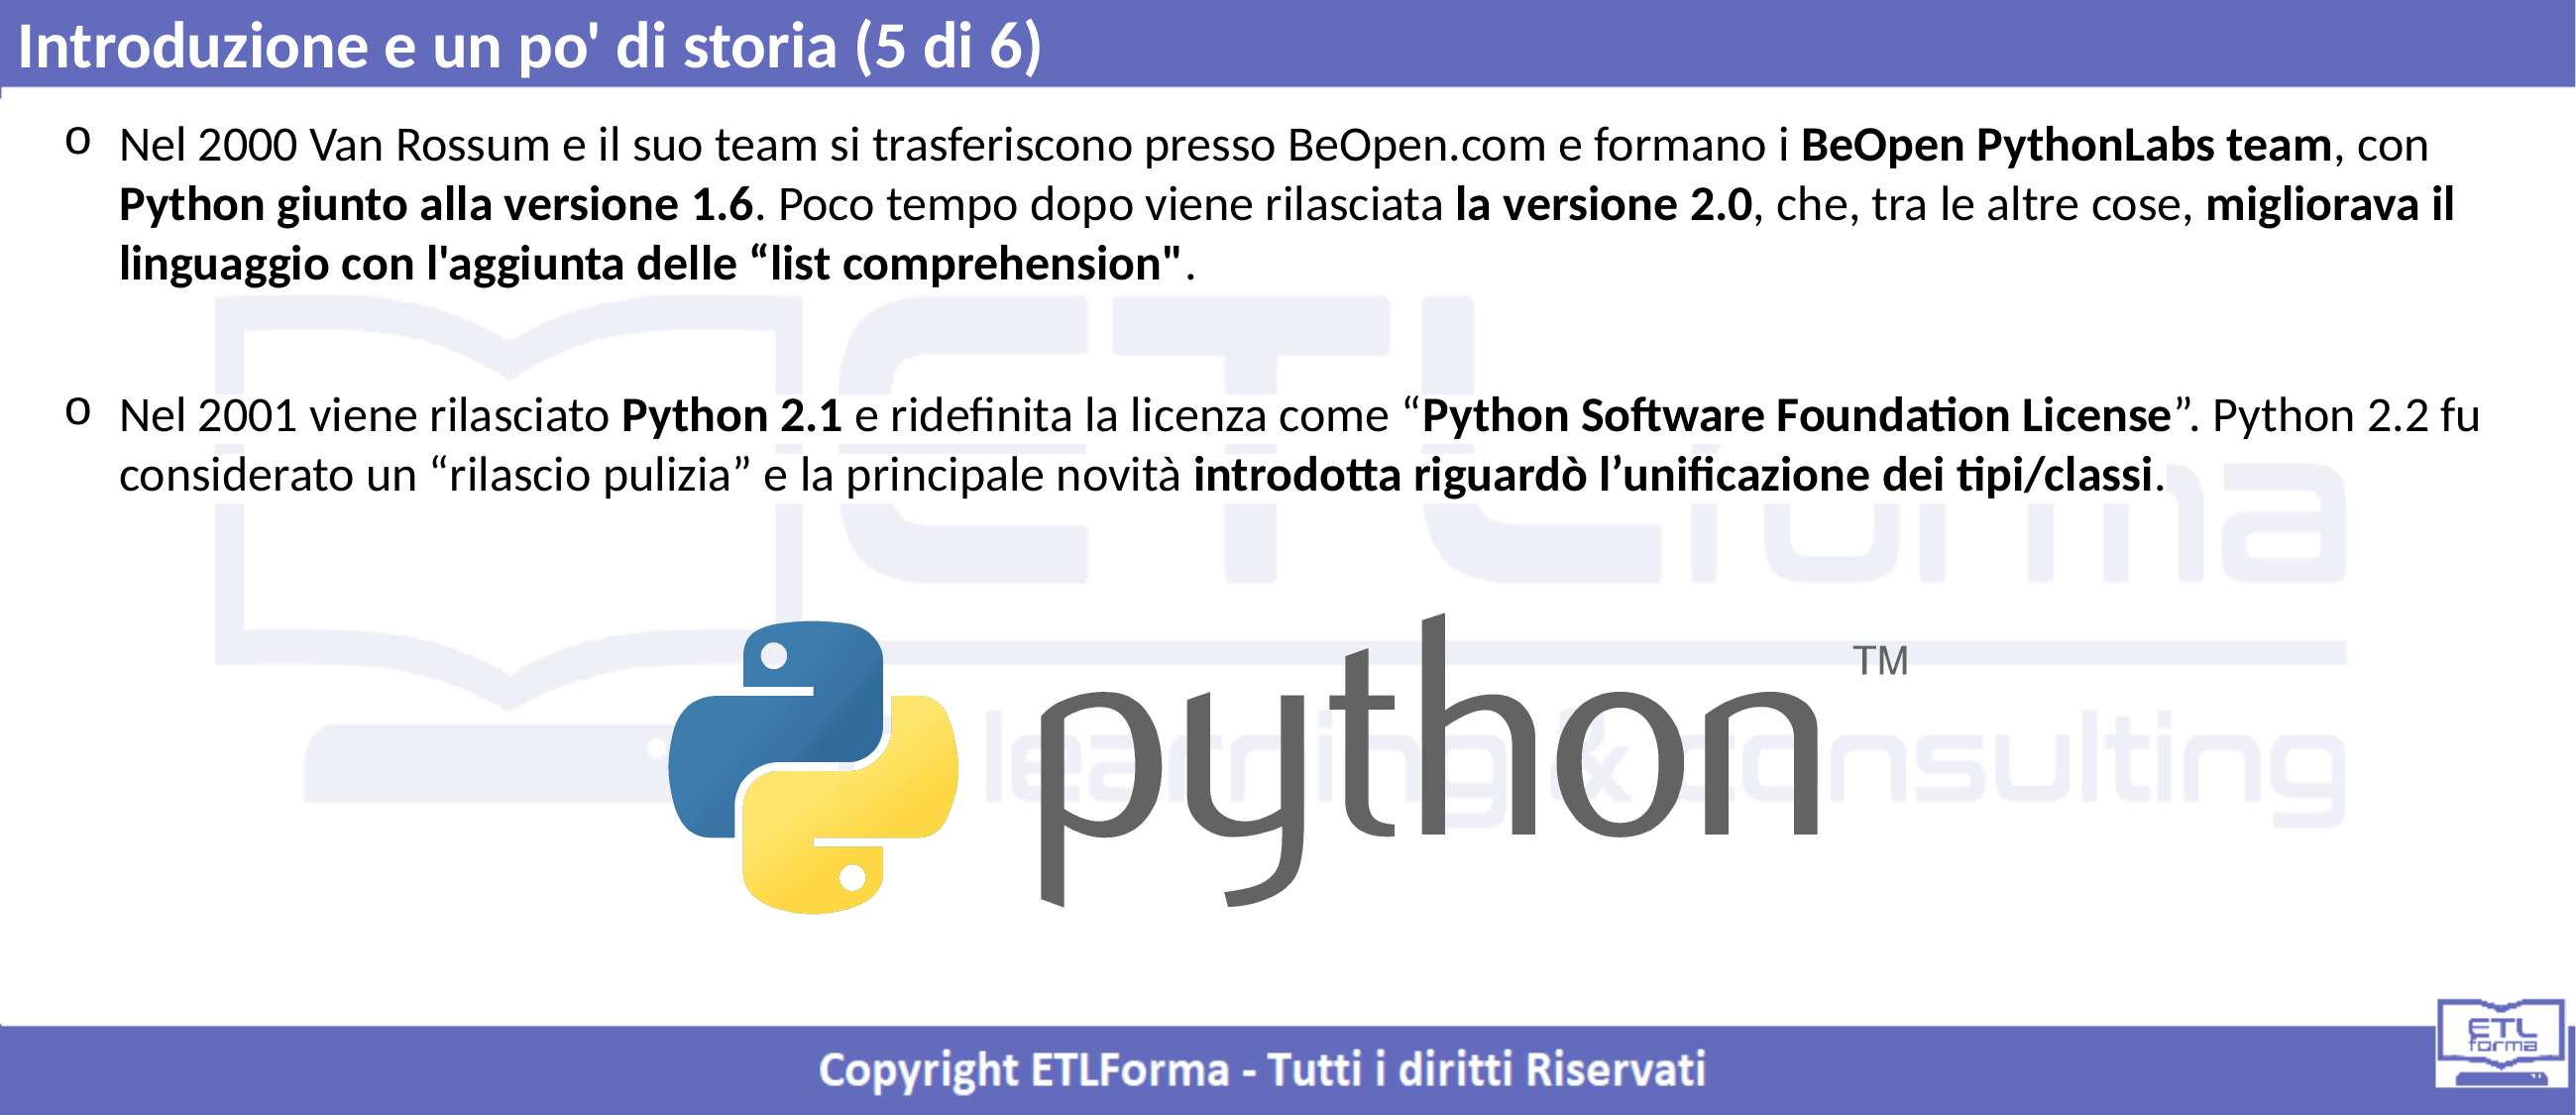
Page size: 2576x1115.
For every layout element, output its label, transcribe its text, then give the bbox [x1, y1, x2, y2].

text_box Nel 2000 Van Rossum e il suo team si trasferiscono presso BeOpen.com e formano i BeOpen PythonLabs team, con Python giunto alla versione 1.6. Poco tempo dopo viene rilasciata la versione 2.0, che, tra le altre cose, migliorava il linguaggio con l'aggiunta delle “list comprehension". Nel 2001 viene rilasciato Python 2.1 e ridefinita la licenza come “Python Software Foundation License”. Python 2.2 fu considerato un “rilascio pulizia” e la principale novità introdotta riguardò l’unificazione dei tipi/classi. [29, 105, 2532, 507]
text_box Introduzione e un po' di storia (5 di 6) [3, 0, 2552, 65]
picture [661, 604, 1914, 930]
